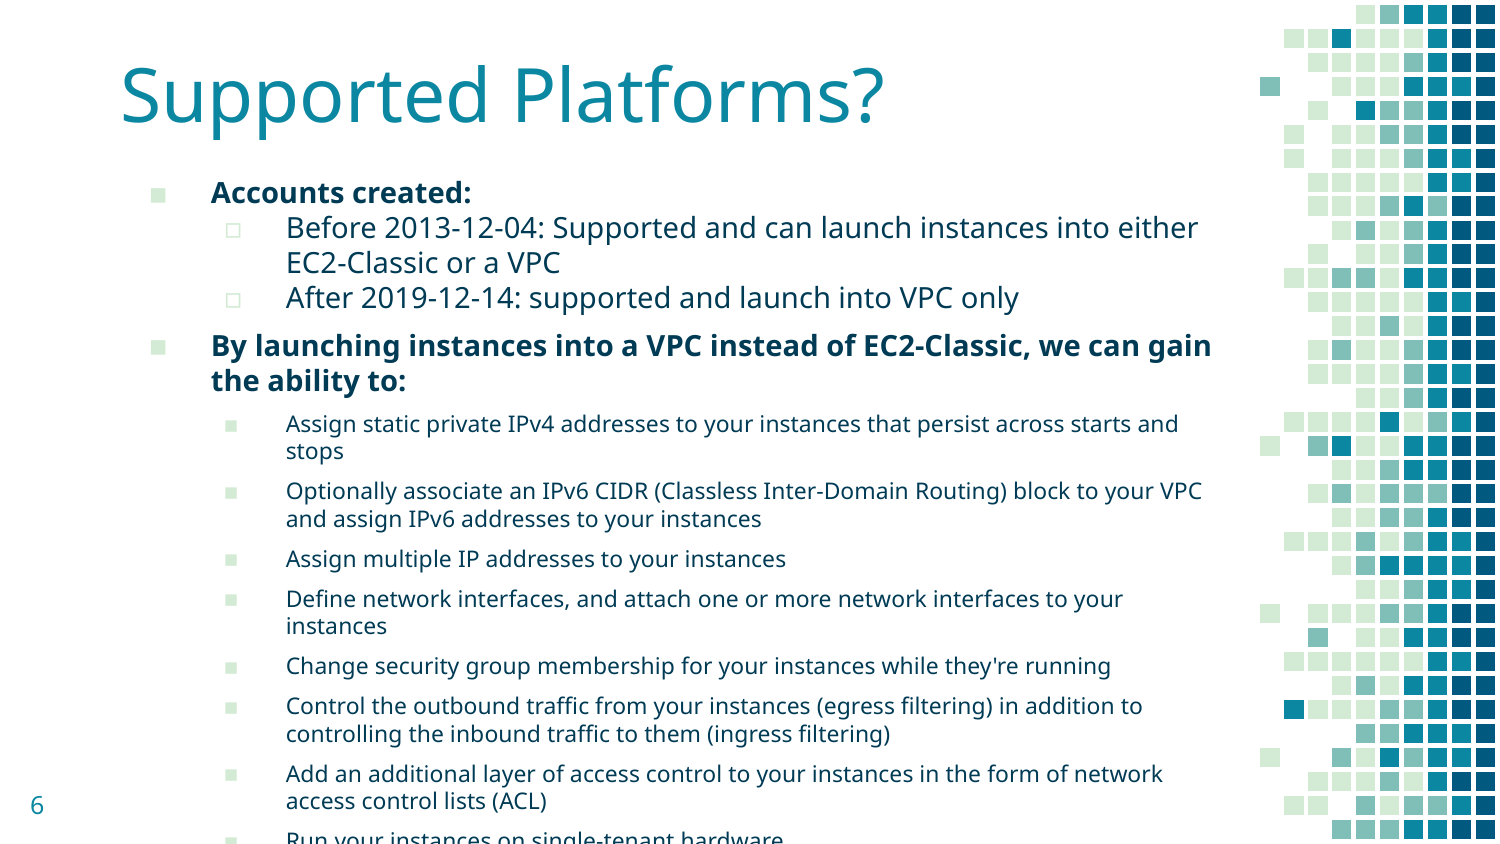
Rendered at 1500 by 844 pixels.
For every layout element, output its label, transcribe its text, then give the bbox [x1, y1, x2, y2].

slide_number 6 [15, 774, 105, 839]
title Supported Platforms? [105, 11, 1215, 153]
list Accounts created: Before 2013-12-04: Supported and can launch instances into either EC2-Classic or a VPC After 2019-12-14: supported and launch into VPC only By launching instances into a VPC instead of EC2-Classic, we can gain the ability to: Assign static private IPv4 addresses to your instances that persist across starts and stops Optionally associate an IPv6 CIDR (Classless Inter-Domain Routing) block to your VPC and assign IPv6 addresses to your instances Assign multiple IP addresses to your instances Define network interfaces, and attach one or more network interfaces to your instances Change security group membership for your instances while they're running Control the outbound traffic from your instances (egress filtering) in addition to controlling the inbound traffic to them (ingress filtering) Add an additional layer of access control to your instances in the form of network access control lists (ACL) Run your instances on single-tenant hardware [120, 159, 1230, 822]
